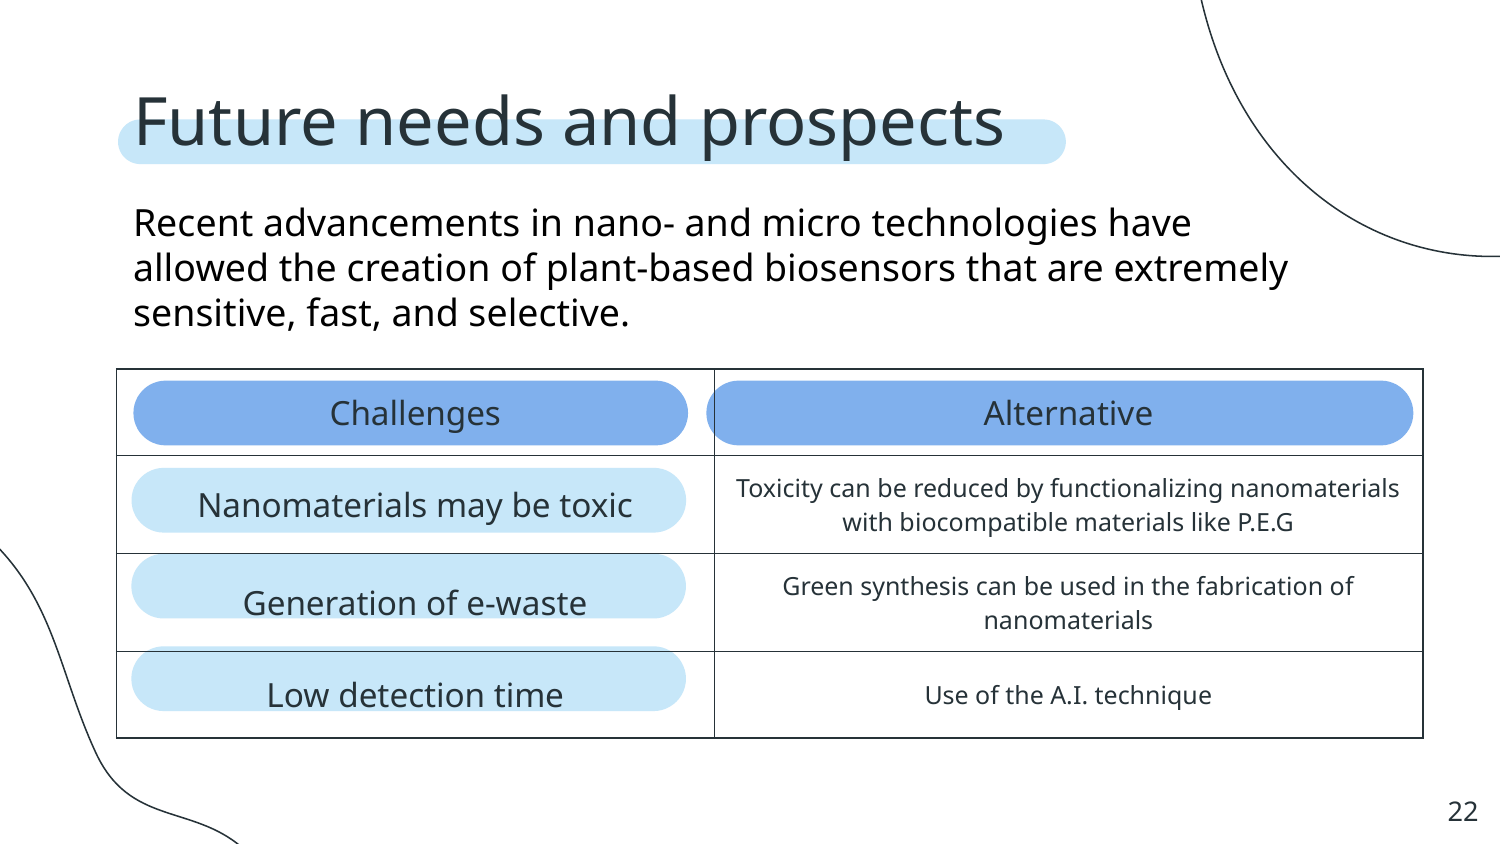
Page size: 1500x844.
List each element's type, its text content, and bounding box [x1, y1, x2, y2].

table_header Challenges [117, 370, 714, 455]
text_box Recent advancements in nano- and micro technologies have allowed the creation of plant-based biosensors that are extremely sensitive, fast, and selective. [118, 183, 1317, 332]
table_cell Use of the A.I. technique [715, 652, 1422, 737]
table_cell Toxicity can be reduced by functionalizing nanomaterials with biocompatible materials like P.E.G [715, 456, 1422, 553]
title Future needs and prospects [118, 63, 1382, 165]
table_cell Generation of e-waste [117, 554, 714, 651]
table_cell Low detection time [117, 652, 714, 737]
table_cell Nanomaterials may be toxic [117, 456, 714, 553]
slide_number 22 [1403, 779, 1494, 844]
table_cell Green synthesis can be used in the fabrication of nanomaterials [715, 554, 1422, 651]
table_header Alternative [715, 370, 1422, 455]
